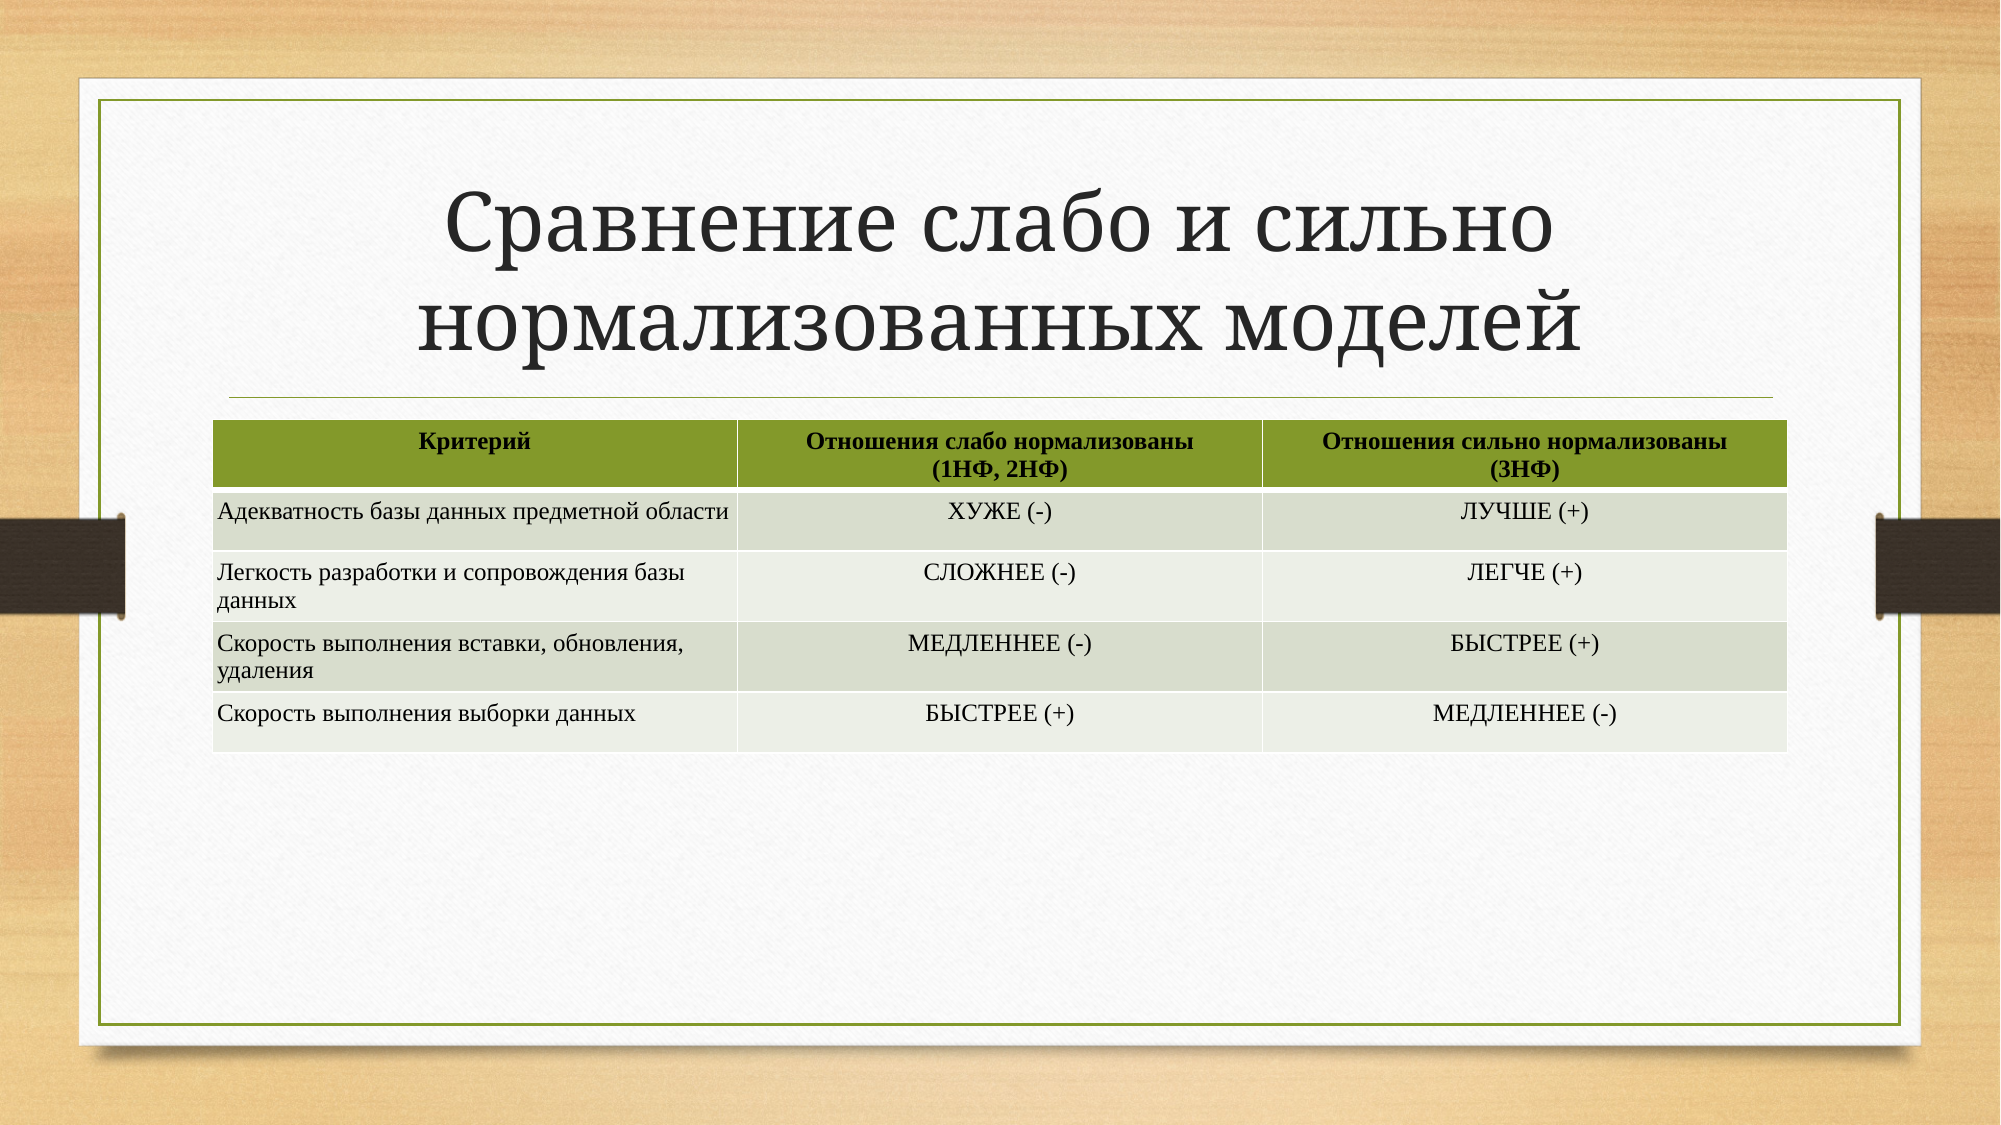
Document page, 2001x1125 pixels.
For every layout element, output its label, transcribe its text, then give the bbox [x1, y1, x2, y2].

table_cell Легкость разработки и сопровождения базы данных [213, 552, 737, 621]
table_header Отношения сильно нормализованы (3НФ) [1263, 420, 1787, 487]
title Сравнение слабо и сильно нормализованных моделей [212, 161, 1788, 375]
table_cell СЛОЖНЕЕ (-) [738, 552, 1262, 621]
table_cell Скорость выполнения выборки данных [213, 693, 737, 752]
table_cell БЫСТРЕЕ (+) [738, 693, 1262, 752]
table_cell ХУЖЕ (-) [738, 493, 1262, 550]
table_cell МЕДЛЕННЕЕ (-) [1263, 693, 1787, 752]
table_header Критерий [213, 420, 737, 487]
table_cell Скорость выполнения вставки, обновления, удаления [213, 622, 737, 691]
table_cell ЛЕГЧЕ (+) [1263, 552, 1787, 621]
table_cell МЕДЛЕННЕЕ (-) [738, 622, 1262, 691]
table_cell ЛУЧШЕ (+) [1263, 493, 1787, 550]
table_cell БЫСТРЕЕ (+) [1263, 622, 1787, 691]
table_header Отношения слабо нормализованы (1НФ, 2НФ) [738, 420, 1262, 487]
picture [0, 0, 2001, 1125]
table_cell Адекватность базы данных предметной области [213, 493, 737, 550]
